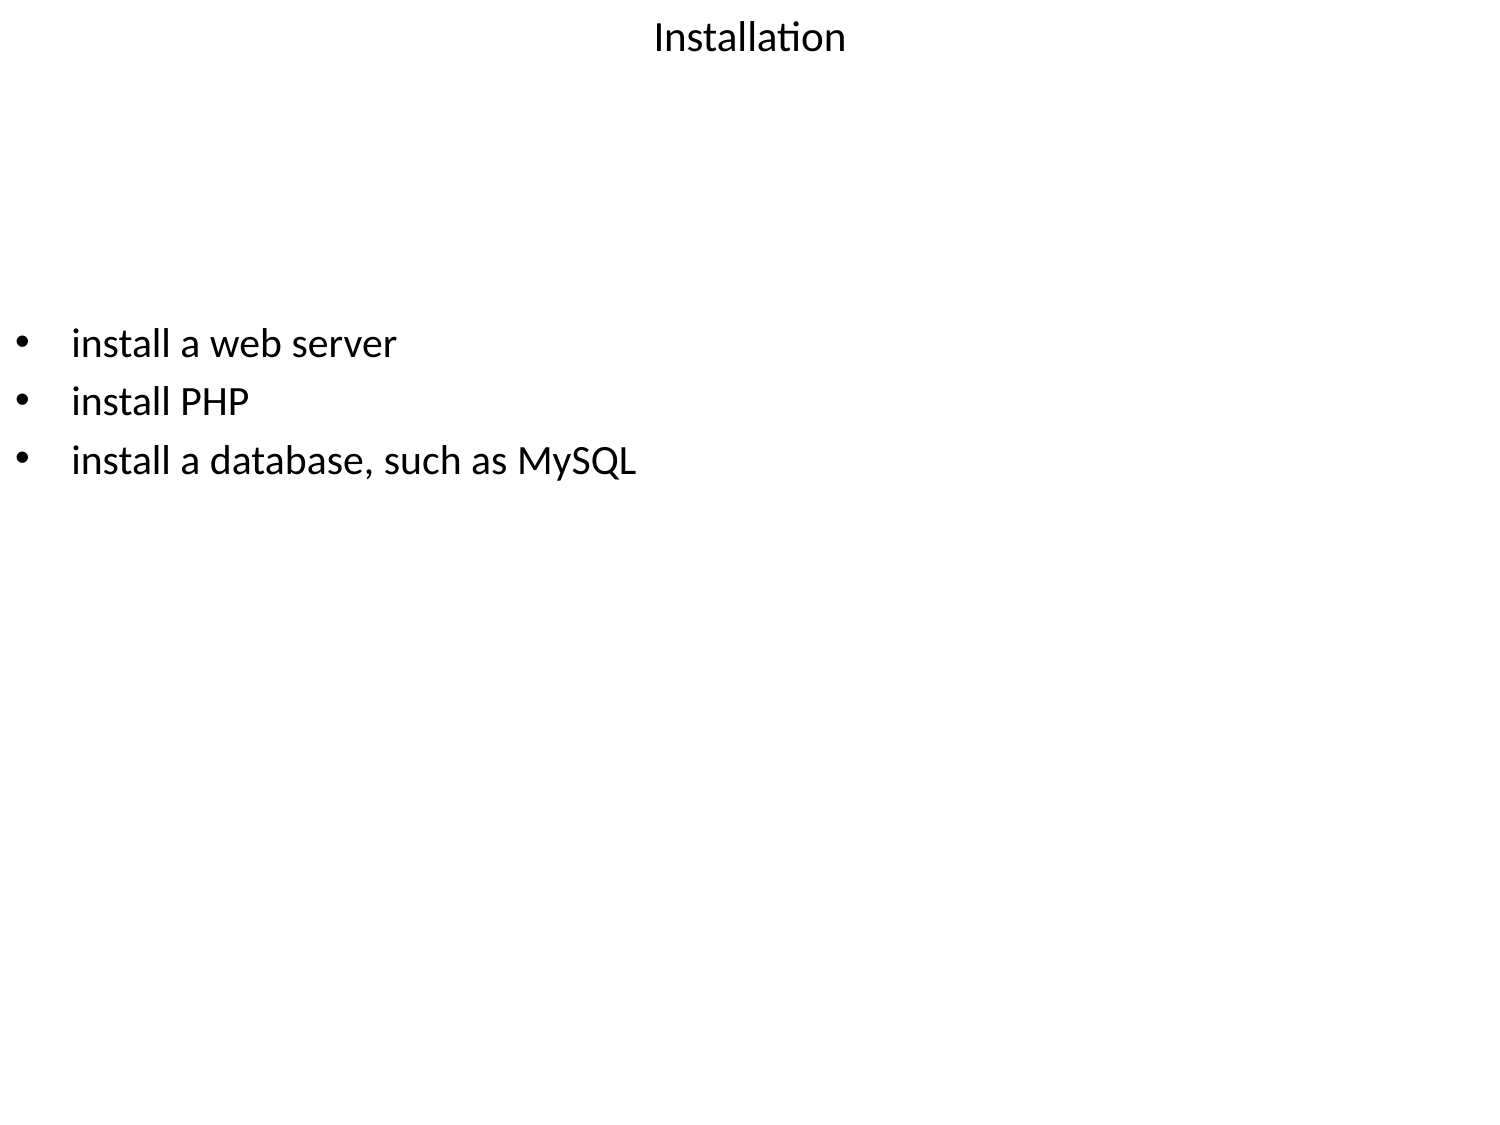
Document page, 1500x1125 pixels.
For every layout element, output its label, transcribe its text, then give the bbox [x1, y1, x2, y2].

list install a web server install PHP install a database, such as MySQL [0, 75, 1500, 1125]
title Installation [75, 0, 1425, 68]
